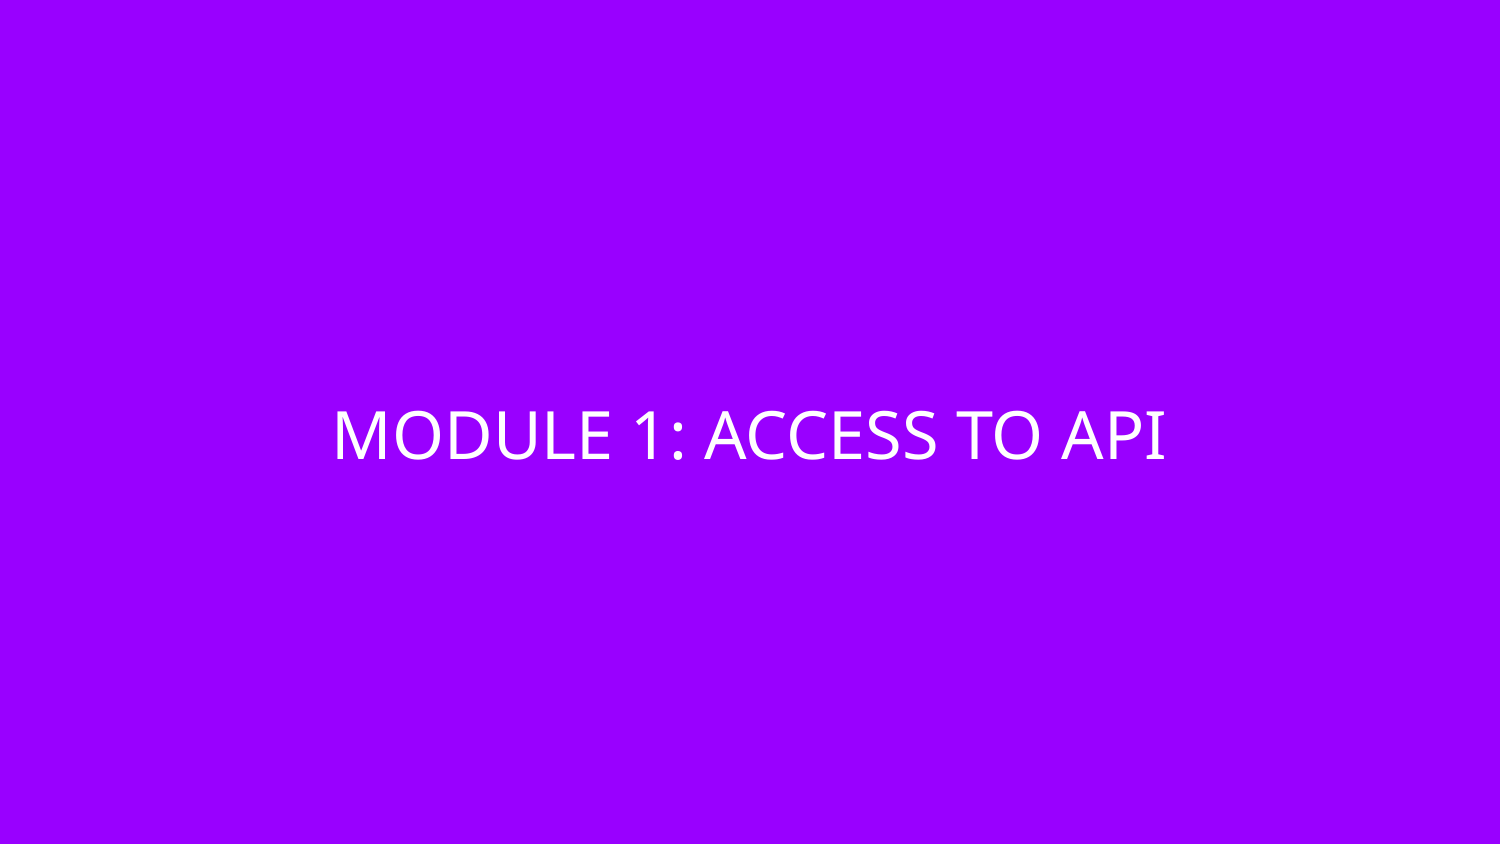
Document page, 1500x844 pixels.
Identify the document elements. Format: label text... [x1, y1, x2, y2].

title MODULE 1: ACCESS TO API [75, 152, 1425, 715]
